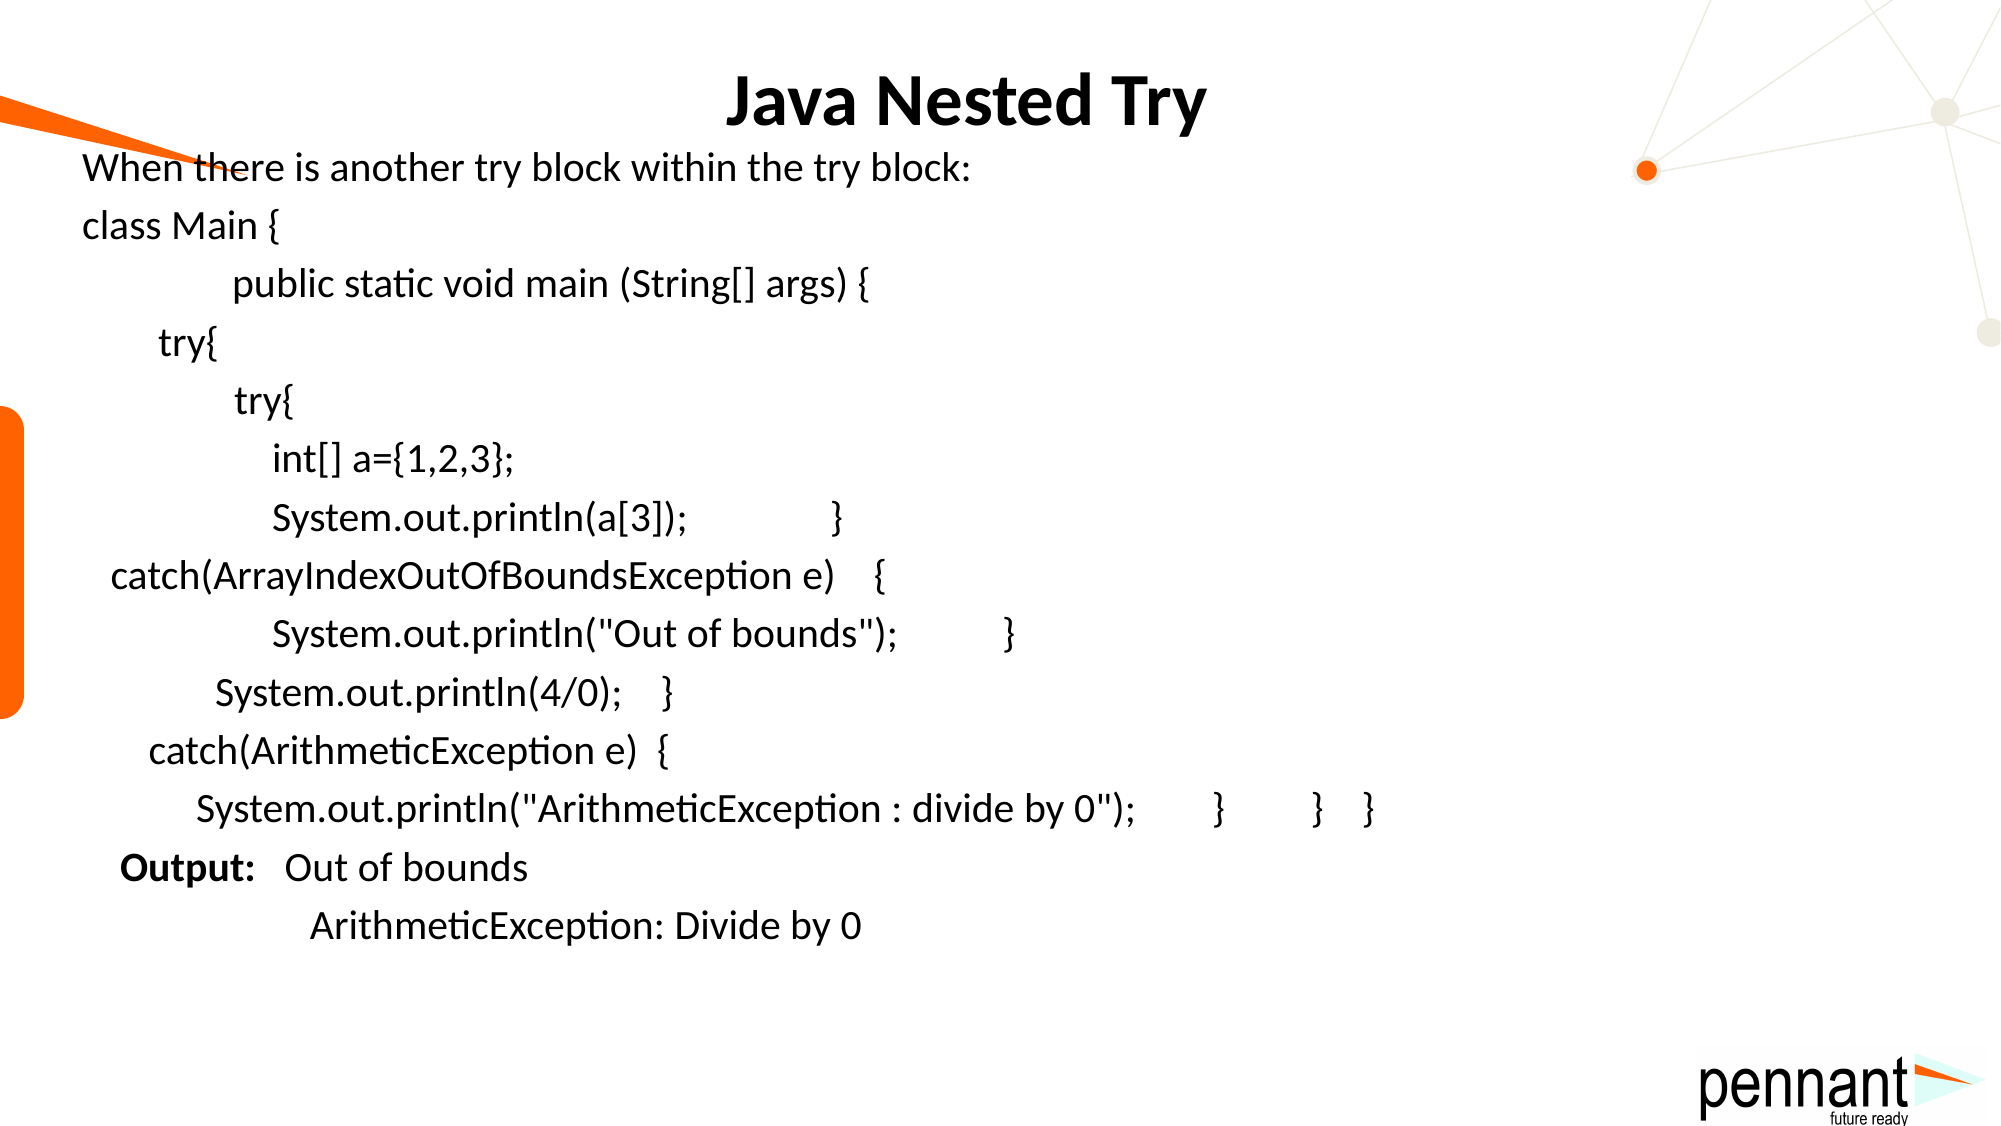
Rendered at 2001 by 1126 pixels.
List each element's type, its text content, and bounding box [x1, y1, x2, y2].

picture [1697, 1045, 1986, 1126]
title Java Nested Try [67, 45, 1868, 131]
list When there is another try block within the try block: class Main { public static void main (String[] args) { try{ try{ int[] a={1,2,3}; System.out.println(a[3]); } catch(ArrayIndexOutOfBoundsException e) { System.out.println("Out of bounds"); } System.out.println(4/0); } catch(ArithmeticException e) { System.out.println("ArithmeticException : divide by 0"); } } } Output: Out of bounds ArithmeticException: Divide by 0 [67, 131, 1898, 1036]
